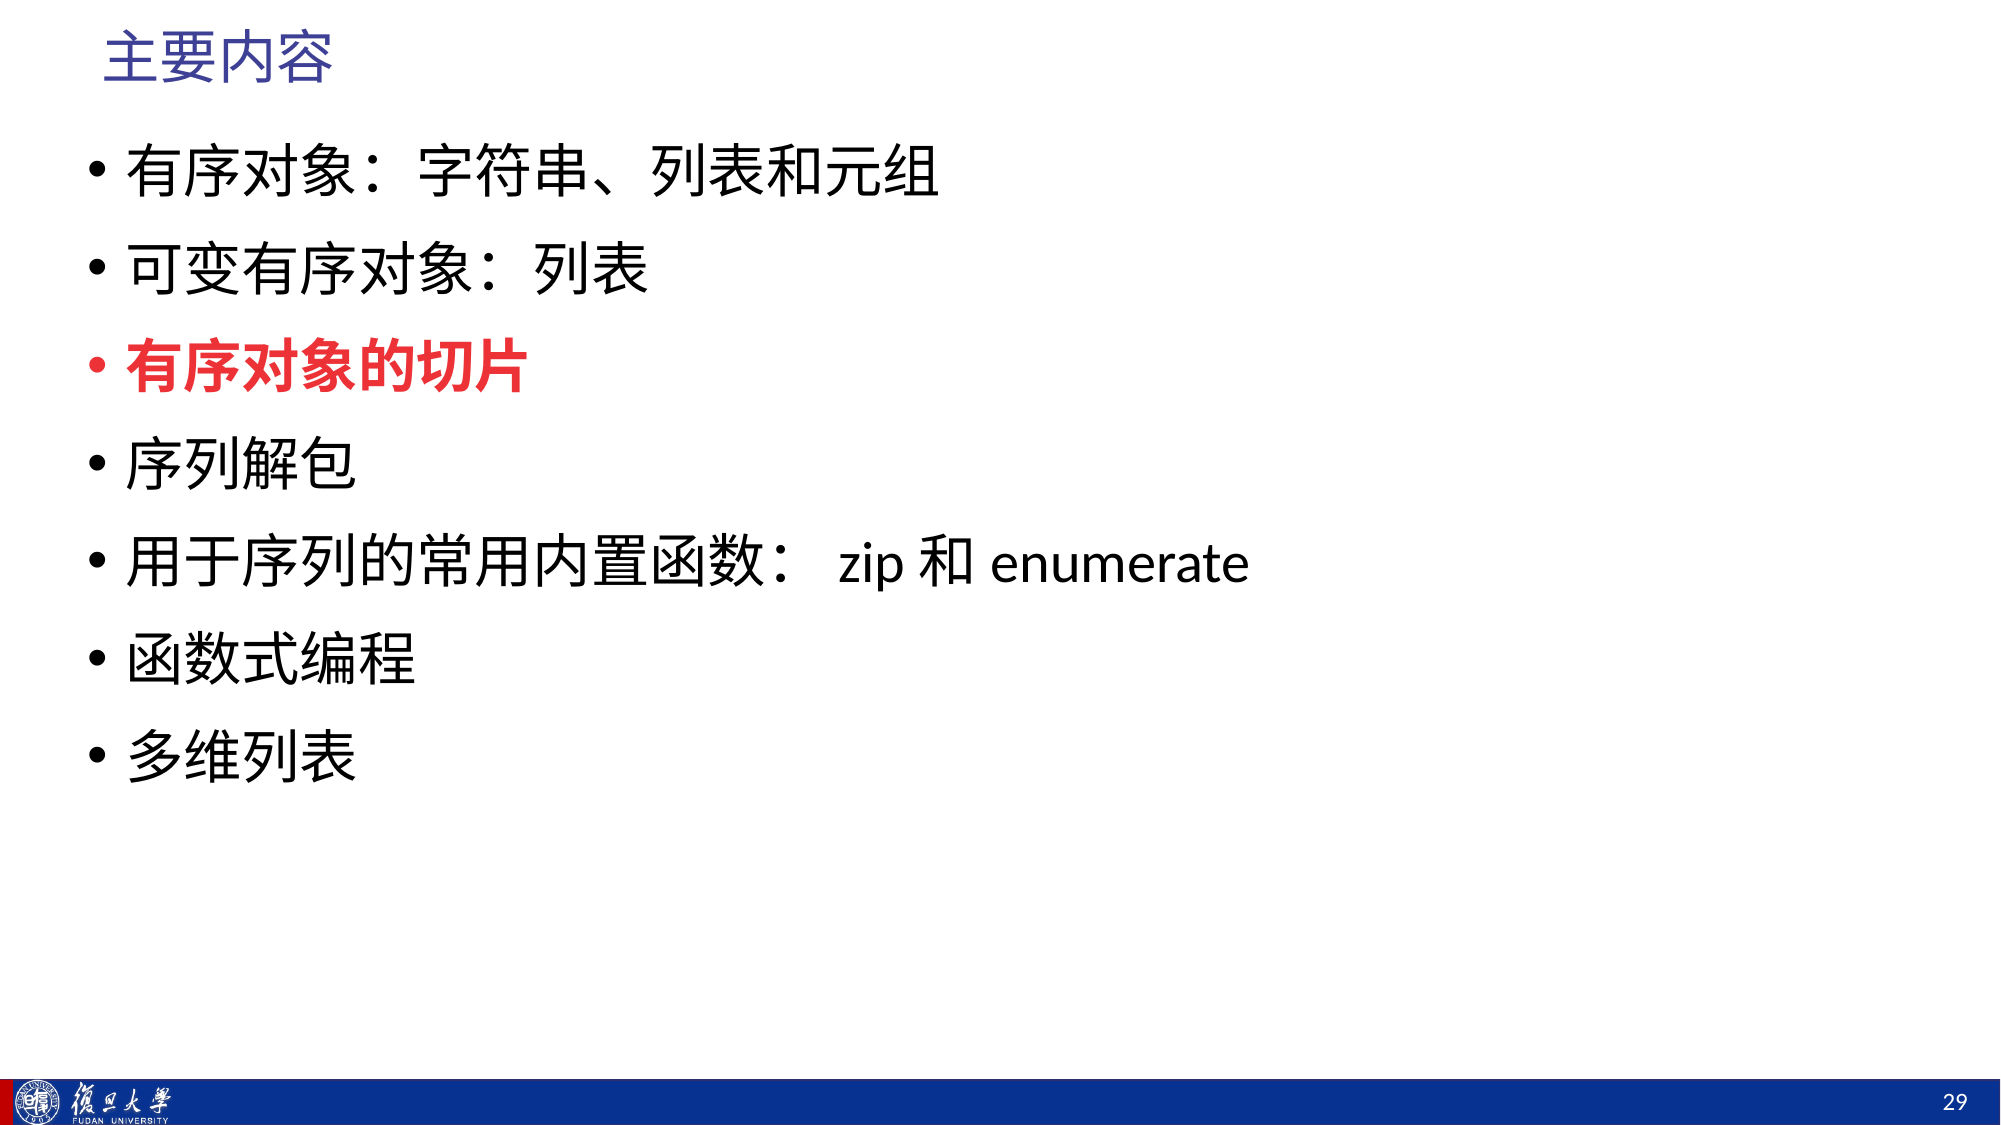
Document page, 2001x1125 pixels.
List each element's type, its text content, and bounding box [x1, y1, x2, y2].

list 有序对象：字符串、列表和元组 可变有序对象：列表 有序对象的切片 序列解包 用于序列的常用内置函数：zip和enumerate 函数式编程 多维列表 [72, 119, 1925, 1042]
picture [12, 1076, 176, 1125]
title 主要内容 [86, 6, 1925, 113]
